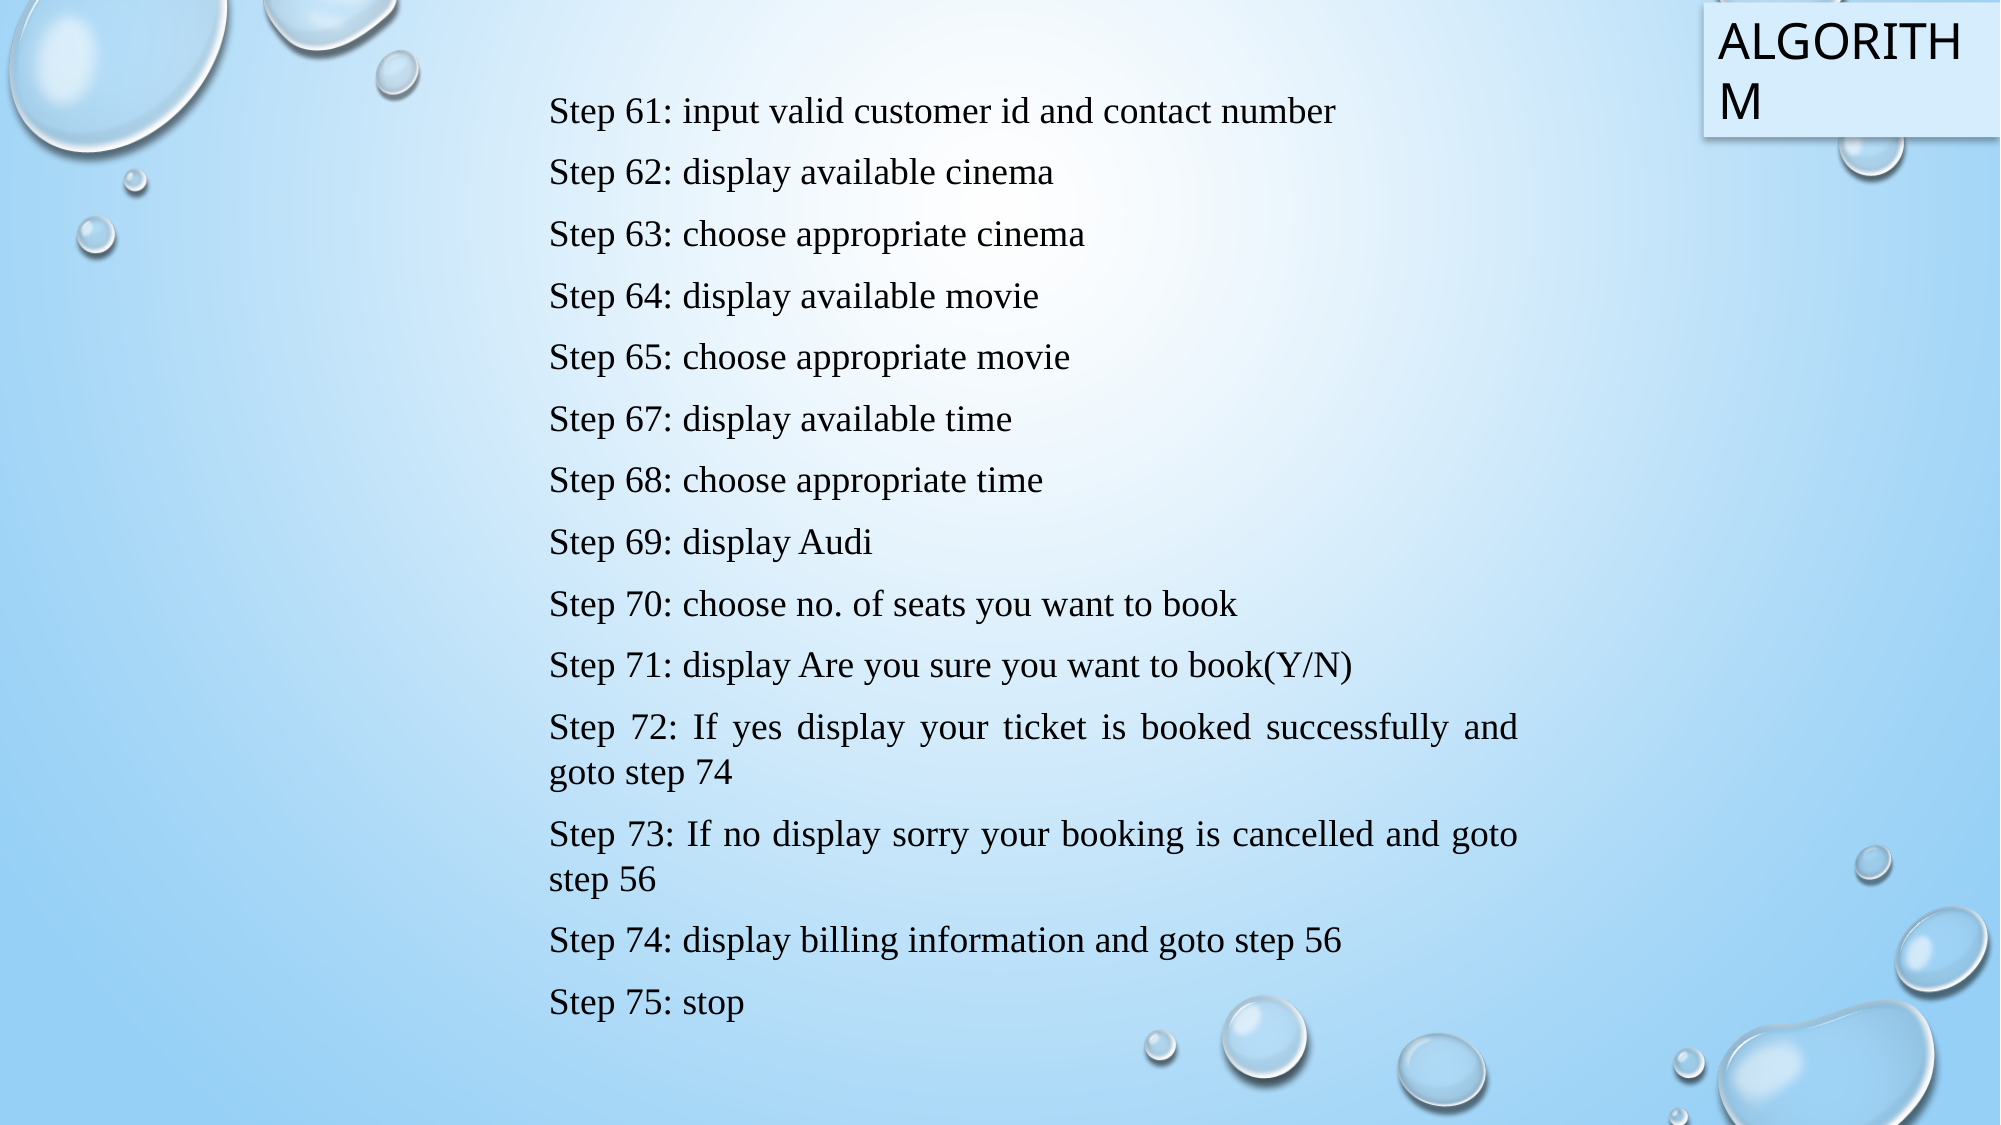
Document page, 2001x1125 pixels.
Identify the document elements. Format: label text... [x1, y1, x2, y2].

text_box Step 61: input valid customer id and contact number Step 62: display available cinema Step 63: choose appropriate cinema Step 64: display available movie Step 65: choose appropriate movie Step 67: display available time Step 68: choose appropriate time Step 69: display Audi Step 70: choose no. of seats you want to book Step 71: display Are you sure you want to book(Y/N) Step 72: If yes display your ticket is booked successfully and goto step 74 Step 73: If no display sorry your booking is cancelled and goto step 56 Step 74: display billing information and goto step 56 Step 75: stop [534, 78, 1535, 1030]
picture [0, 0, 2000, 1125]
text_box ALGORITHM [1703, 2, 2000, 138]
